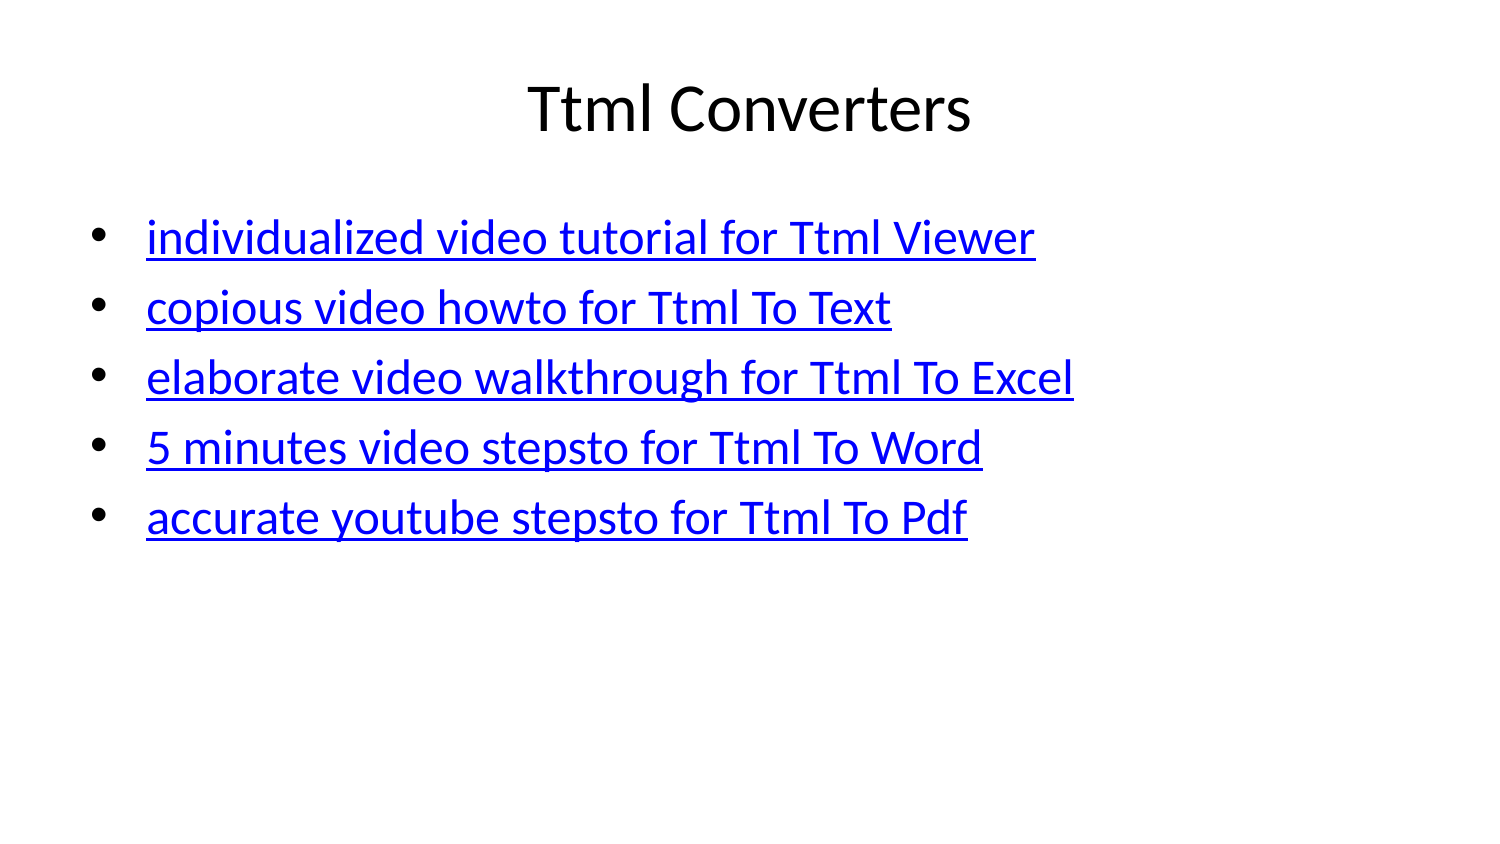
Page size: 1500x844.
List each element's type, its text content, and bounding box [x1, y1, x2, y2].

list individualized video tutorial for Ttml Viewer copious video howto for Ttml To Text elaborate video walkthrough for Ttml To Excel 5 minutes video stepsto for Ttml To Word accurate youtube stepsto for Ttml To Pdf [75, 196, 1425, 754]
title Ttml Converters [75, 33, 1425, 175]
